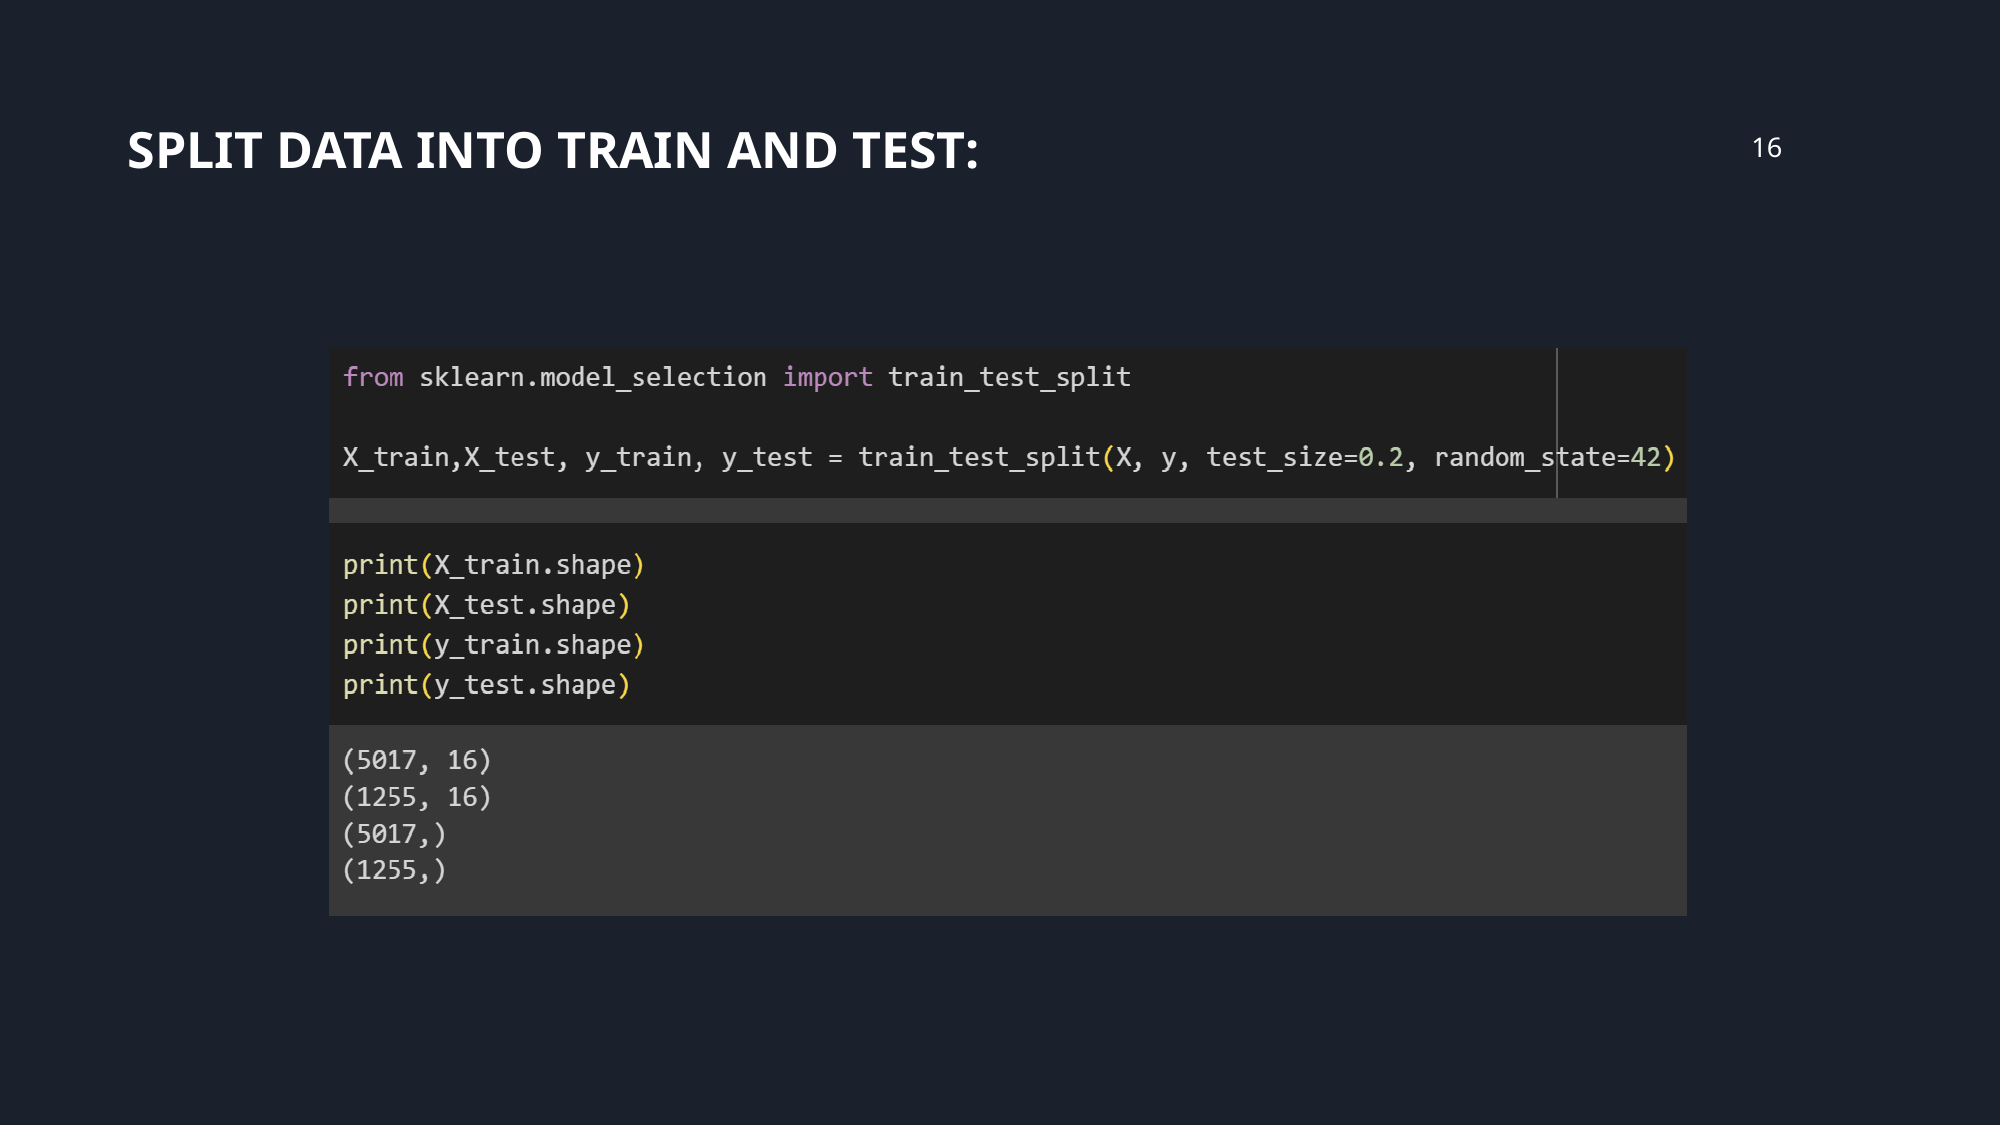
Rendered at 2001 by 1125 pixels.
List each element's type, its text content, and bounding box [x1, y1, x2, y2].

title SPLIT DATA INTO TRAIN AND TEST: [112, 111, 1656, 238]
slide_number 16 [1698, 48, 1836, 175]
picture [328, 348, 1688, 917]
